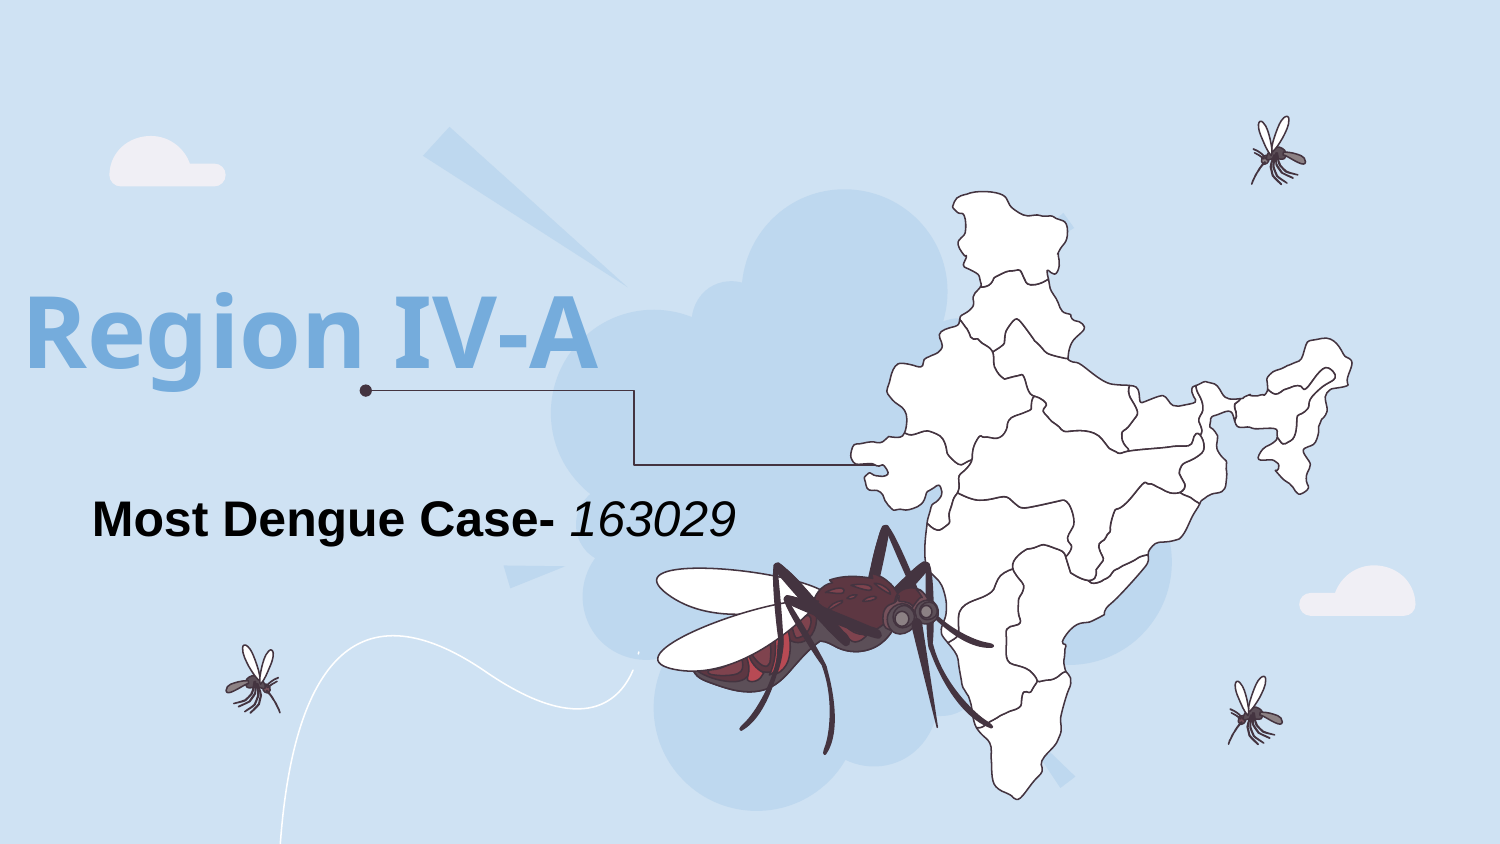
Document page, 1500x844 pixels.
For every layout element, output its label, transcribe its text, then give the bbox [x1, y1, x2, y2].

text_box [850, 189, 1354, 802]
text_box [608, 525, 998, 755]
title Region IV-A [0, 205, 614, 452]
text_box Most Dengue Case- 163029 [76, 471, 765, 616]
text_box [365, 390, 844, 466]
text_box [107, 539, 556, 844]
